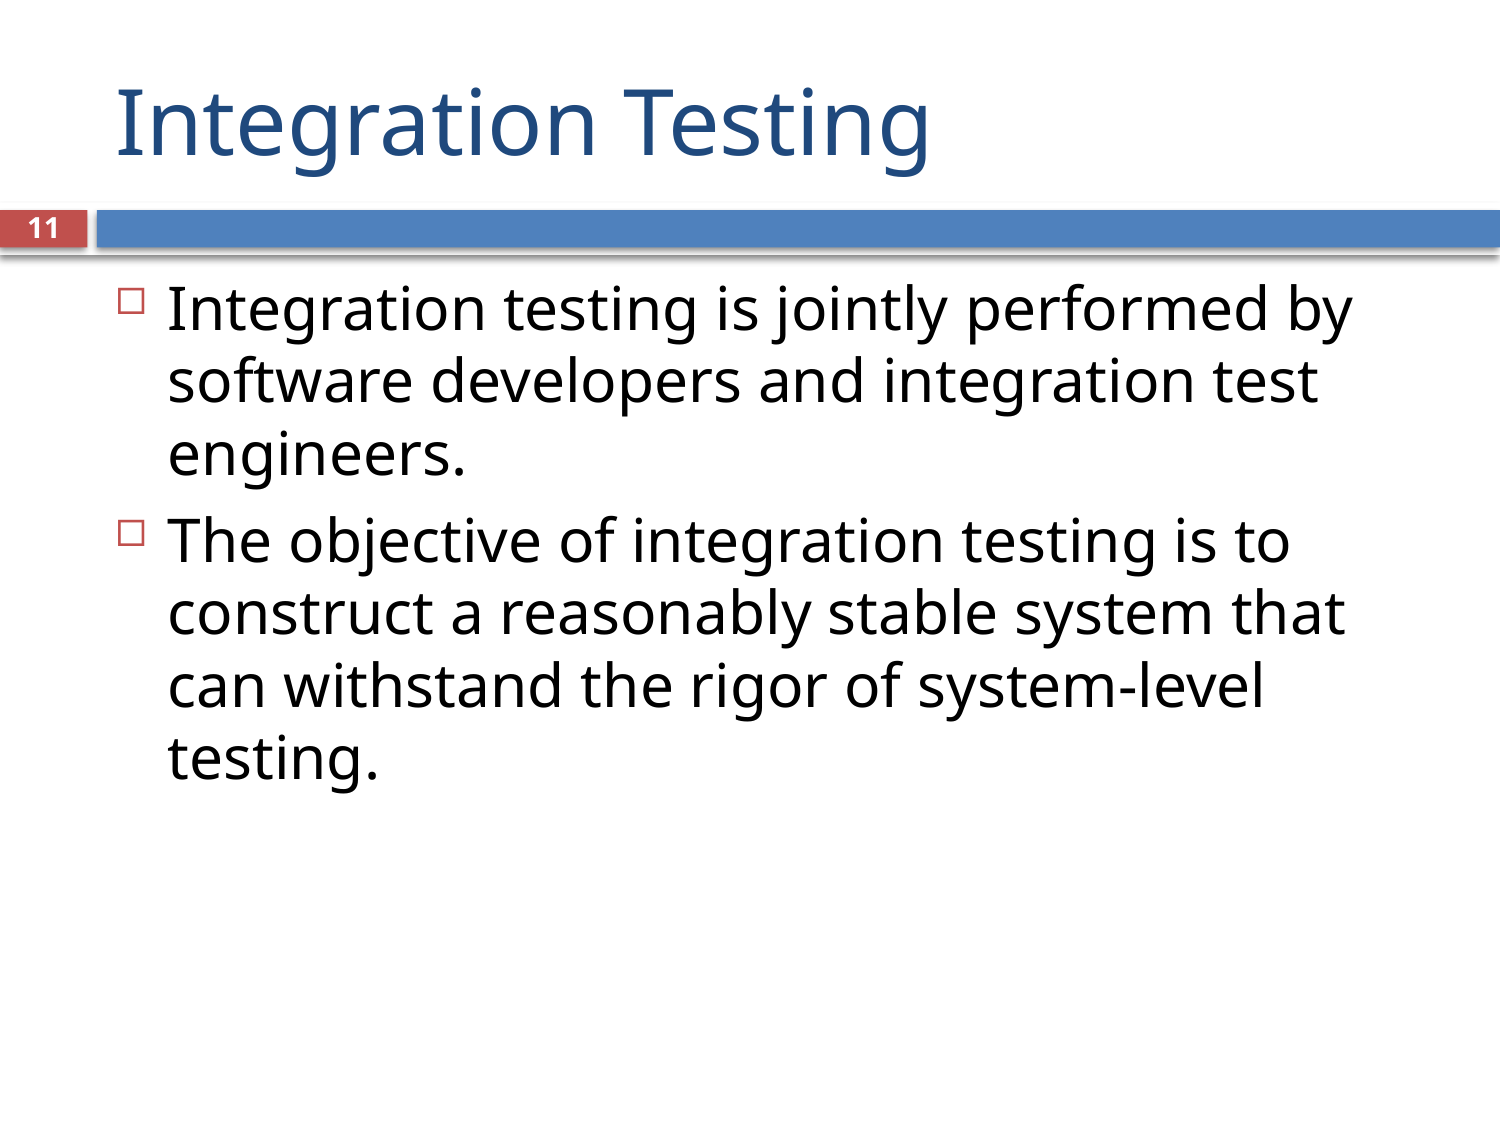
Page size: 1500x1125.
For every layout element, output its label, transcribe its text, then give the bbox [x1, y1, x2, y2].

list Integration testing is jointly performed by software developers and integration test engineers. The objective of integration testing is to construct a reasonably stable system that can withstand the rigor of system-level testing. [100, 262, 1438, 1000]
slide_number 11 [0, 208, 88, 249]
title Integration Testing [100, 37, 1438, 200]
